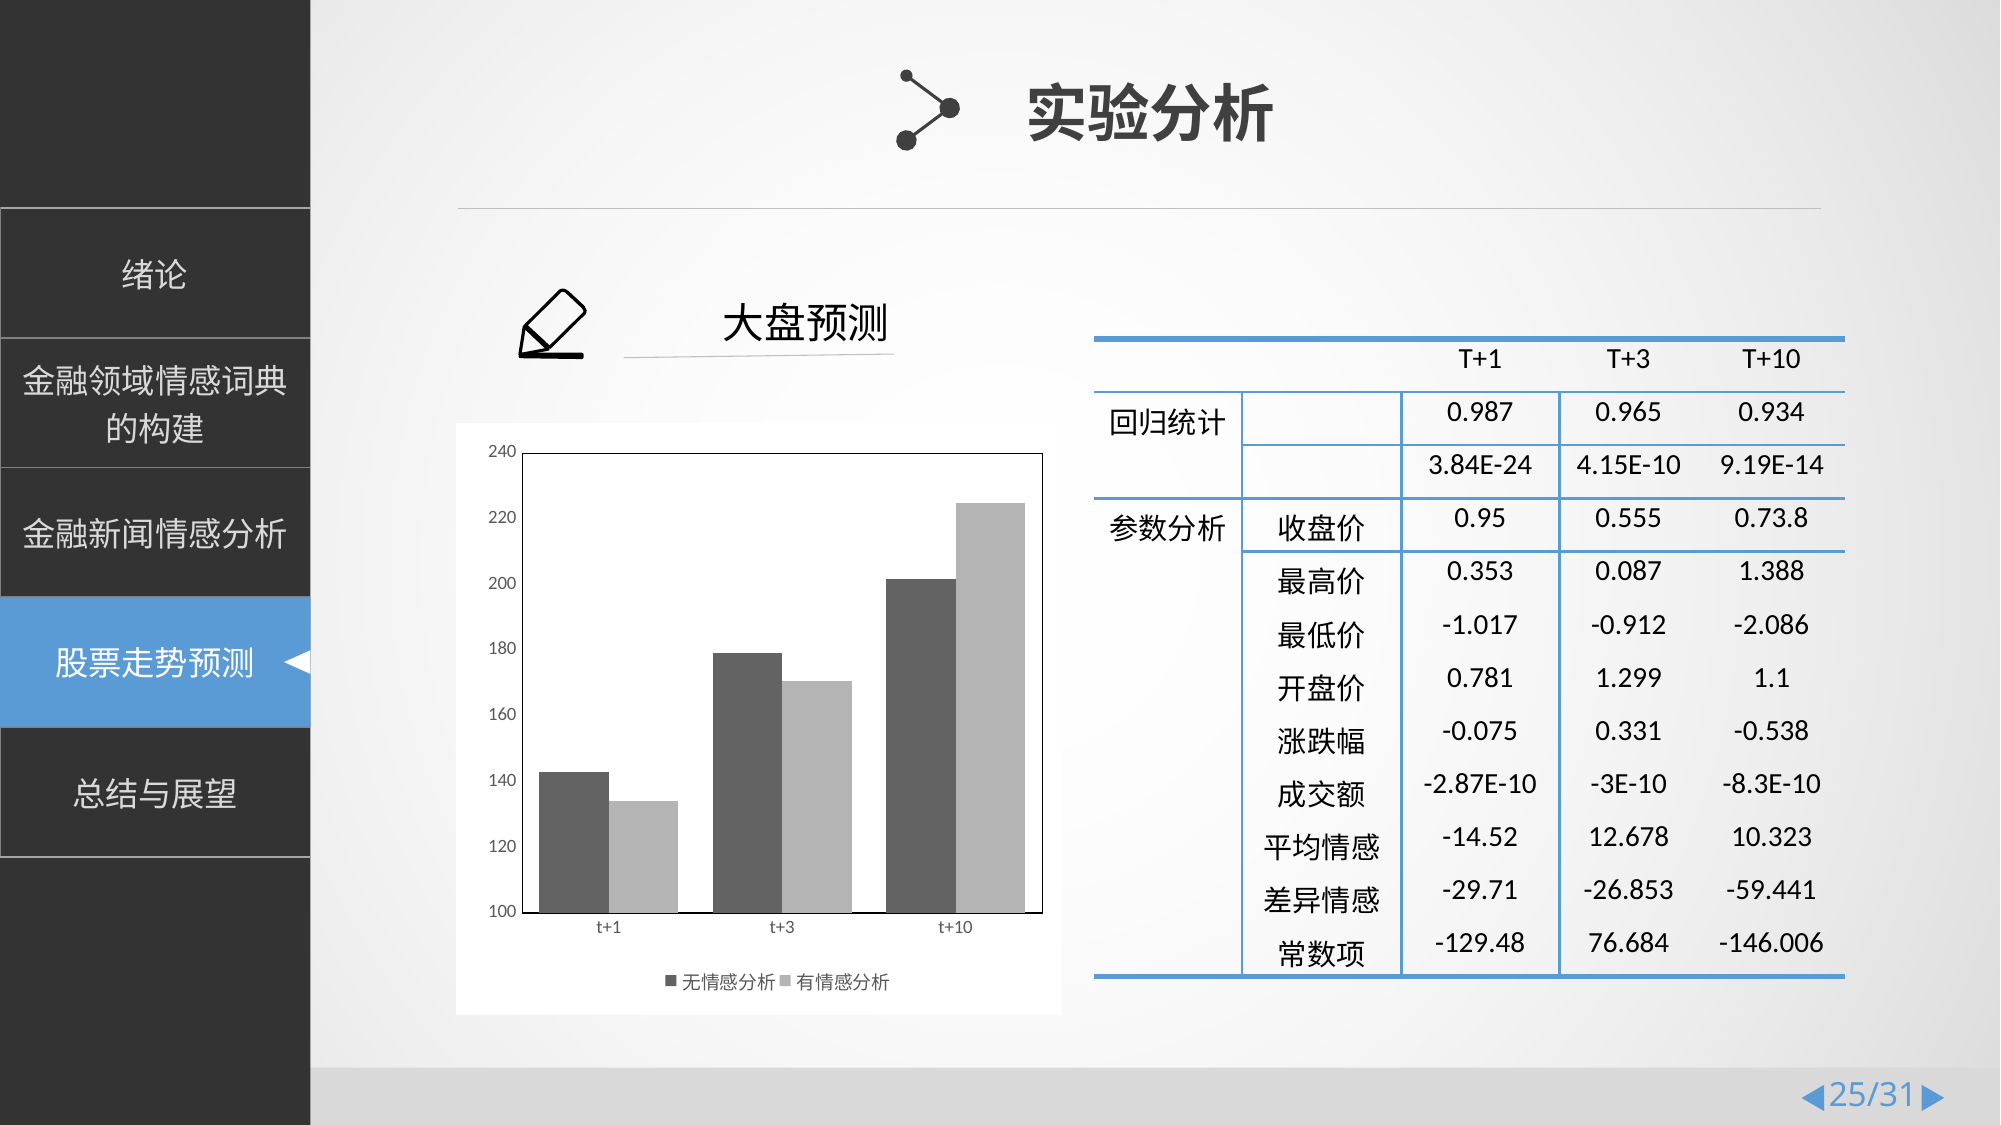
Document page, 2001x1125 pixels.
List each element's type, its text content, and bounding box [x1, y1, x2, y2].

chart [456, 423, 1062, 1015]
text_box 大盘预测 [708, 289, 1081, 355]
text_box [519, 290, 586, 358]
text_box 实验分析 [1010, 66, 1291, 157]
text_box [623, 354, 895, 358]
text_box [906, 75, 950, 141]
